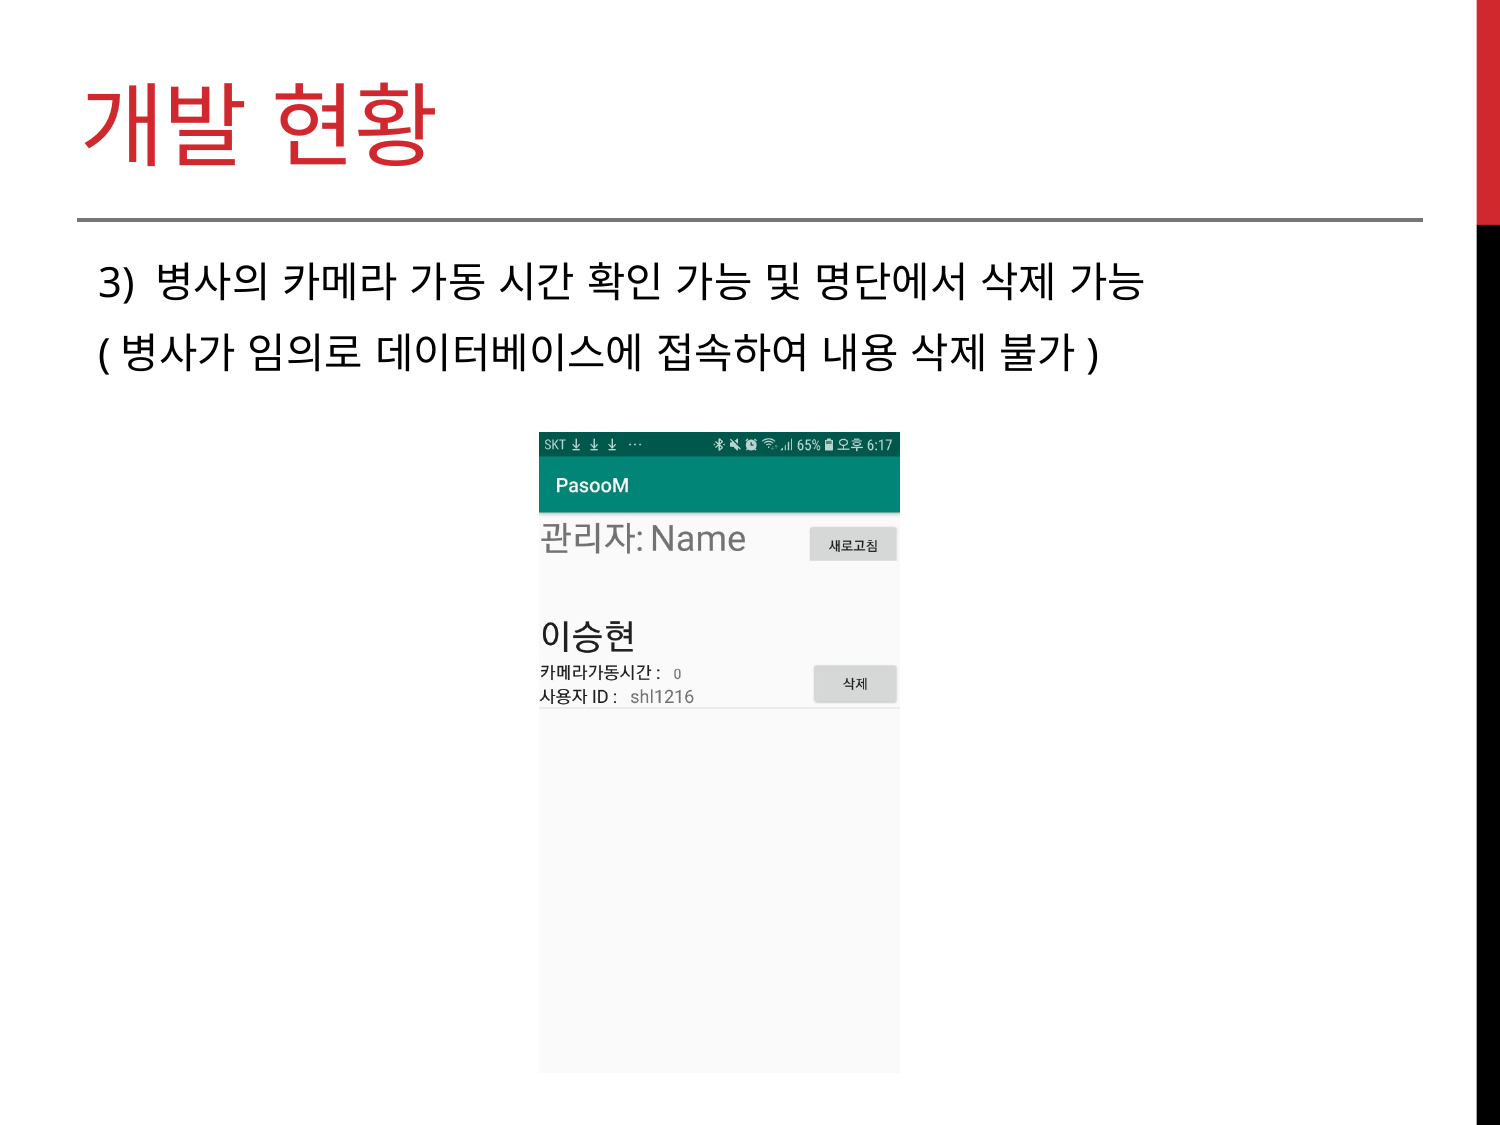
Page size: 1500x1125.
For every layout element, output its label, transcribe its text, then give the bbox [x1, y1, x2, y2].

text_box 3) 병사의 카메라 가동 시간 확인 가능 및 명단에서 삭제 가능 (병사가 임의로 데이터베이스에 접속하여 내용 삭제 불가) [83, 247, 1433, 920]
text_box 개발 현황 [64, 0, 1015, 185]
picture [539, 431, 901, 1074]
